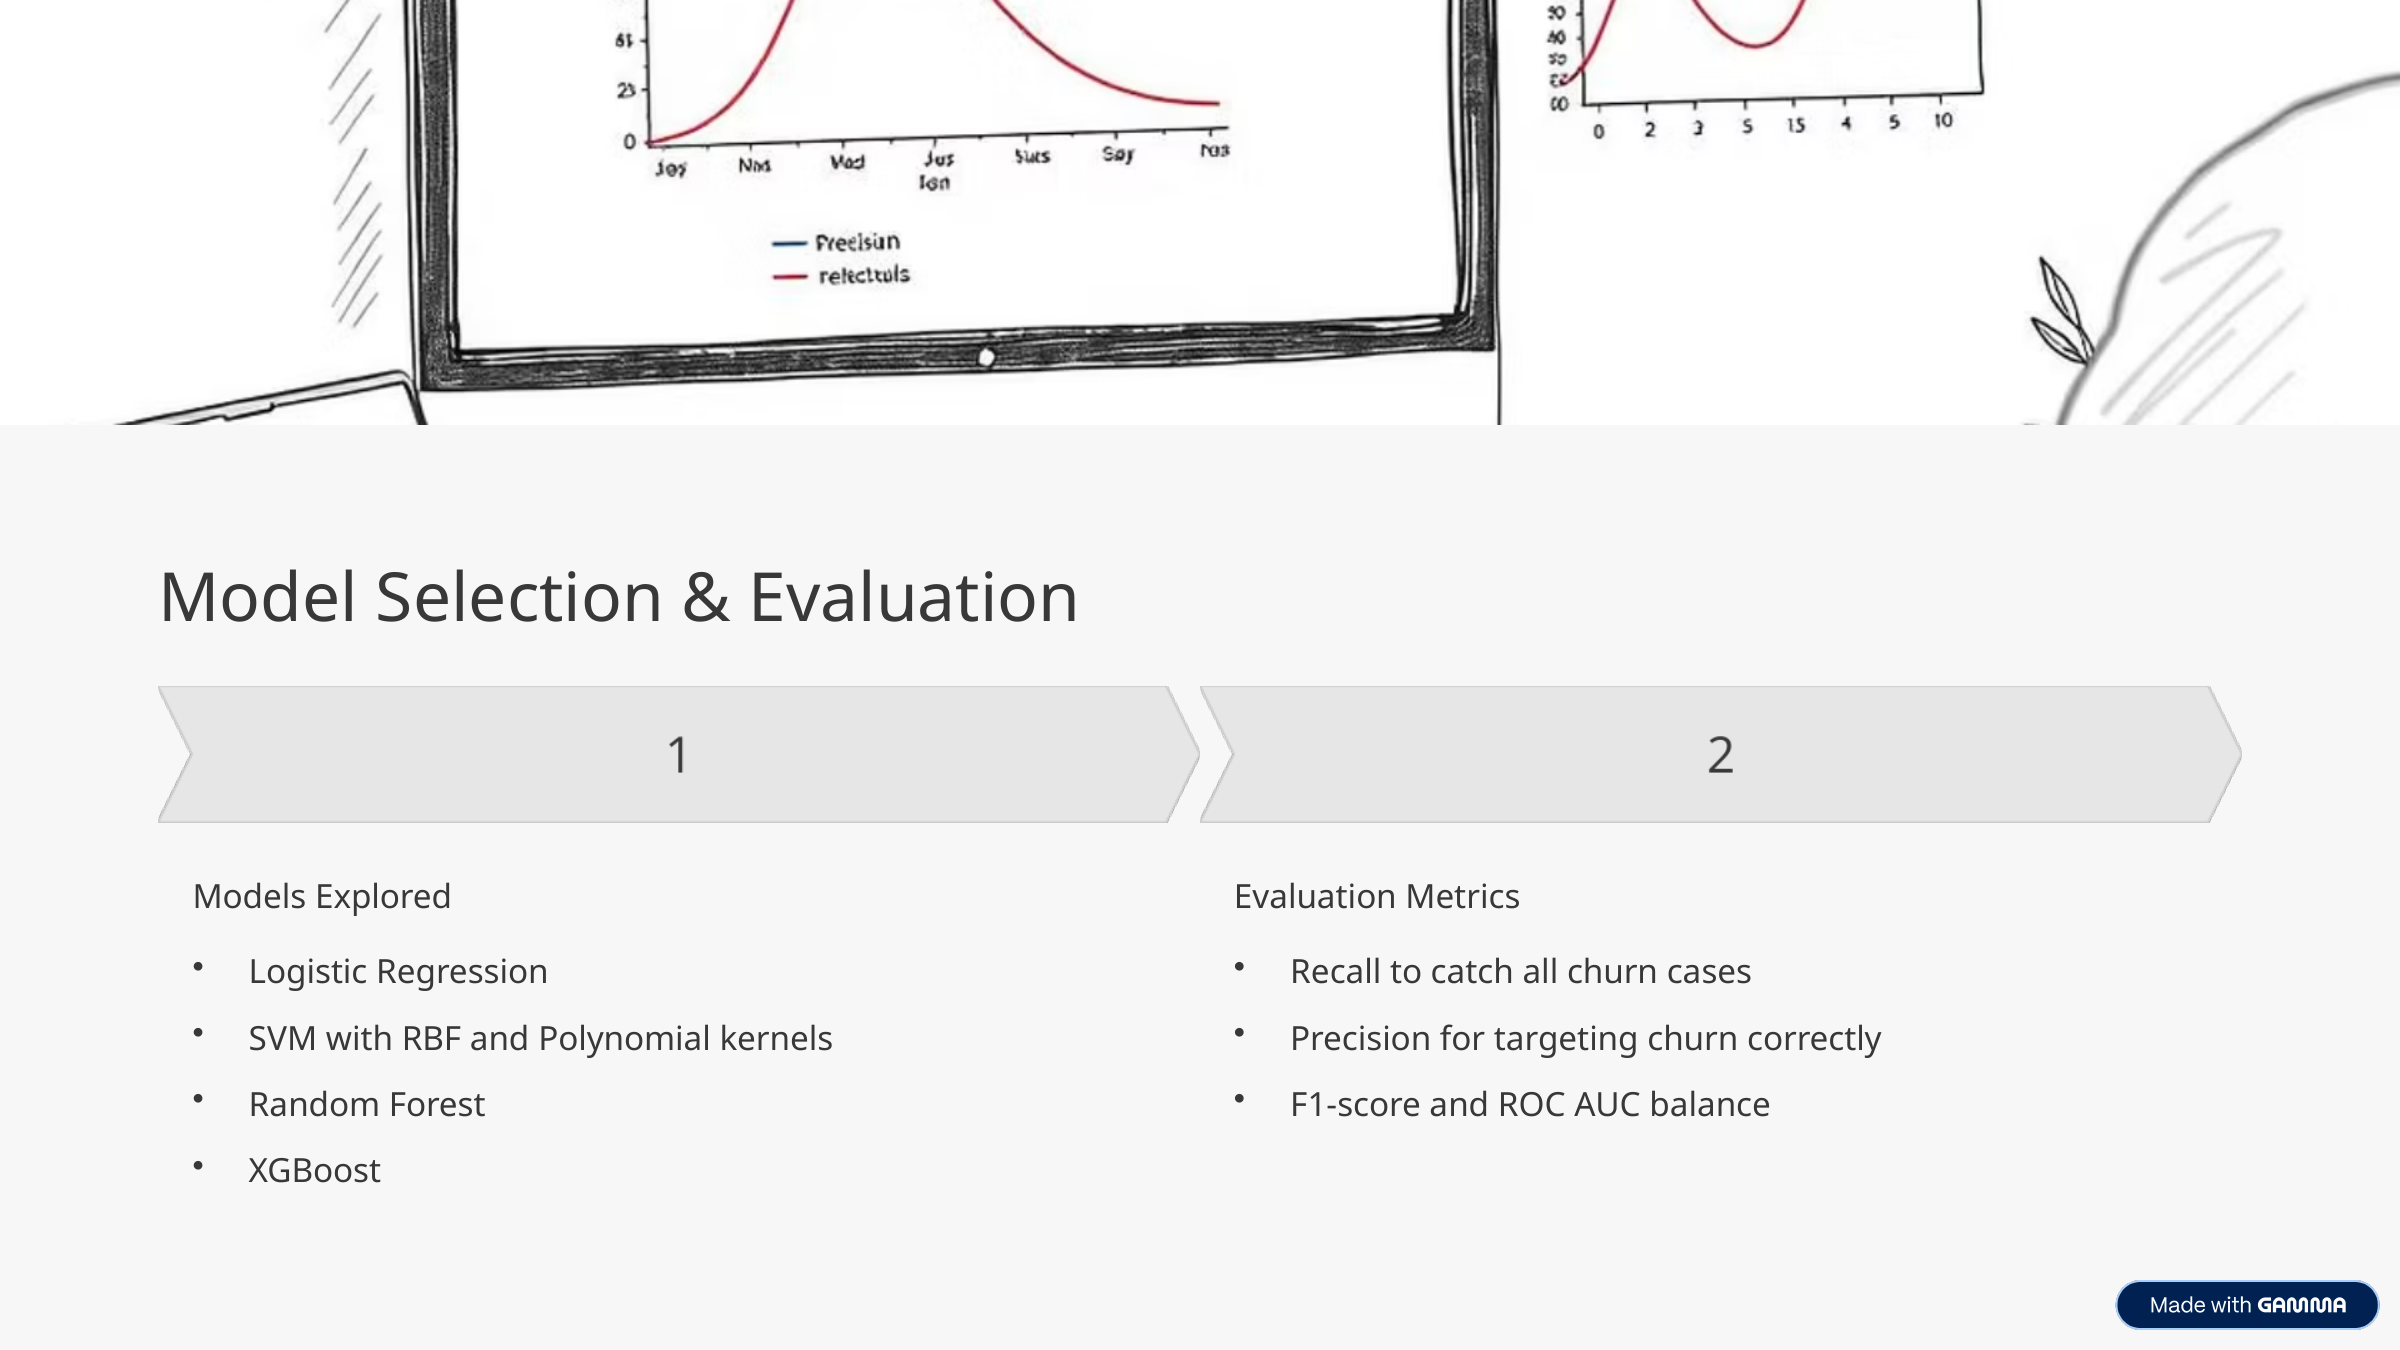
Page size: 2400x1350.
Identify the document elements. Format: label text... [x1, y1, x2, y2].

text_box Model Selection & Evaluation [158, 551, 860, 636]
text_box F1-score and ROC AUC balance [1233, 1068, 2208, 1124]
text_box Evaluation Metrics [1233, 873, 1574, 917]
picture [0, 0, 2400, 425]
text_box Models Explored [192, 873, 532, 917]
text_box SVM with RBF and Polynomial kernels [192, 1002, 1166, 1057]
text_box Random Forest [192, 1068, 1166, 1124]
picture [158, 686, 2242, 823]
text_box XGBoost [192, 1135, 1166, 1190]
text_box Recall to catch all churn cases [1233, 936, 2208, 991]
picture [2106, 1271, 2389, 1339]
text_box Precision for targeting churn correctly [1233, 1002, 2208, 1057]
text_box Logistic Regression [192, 936, 1166, 991]
